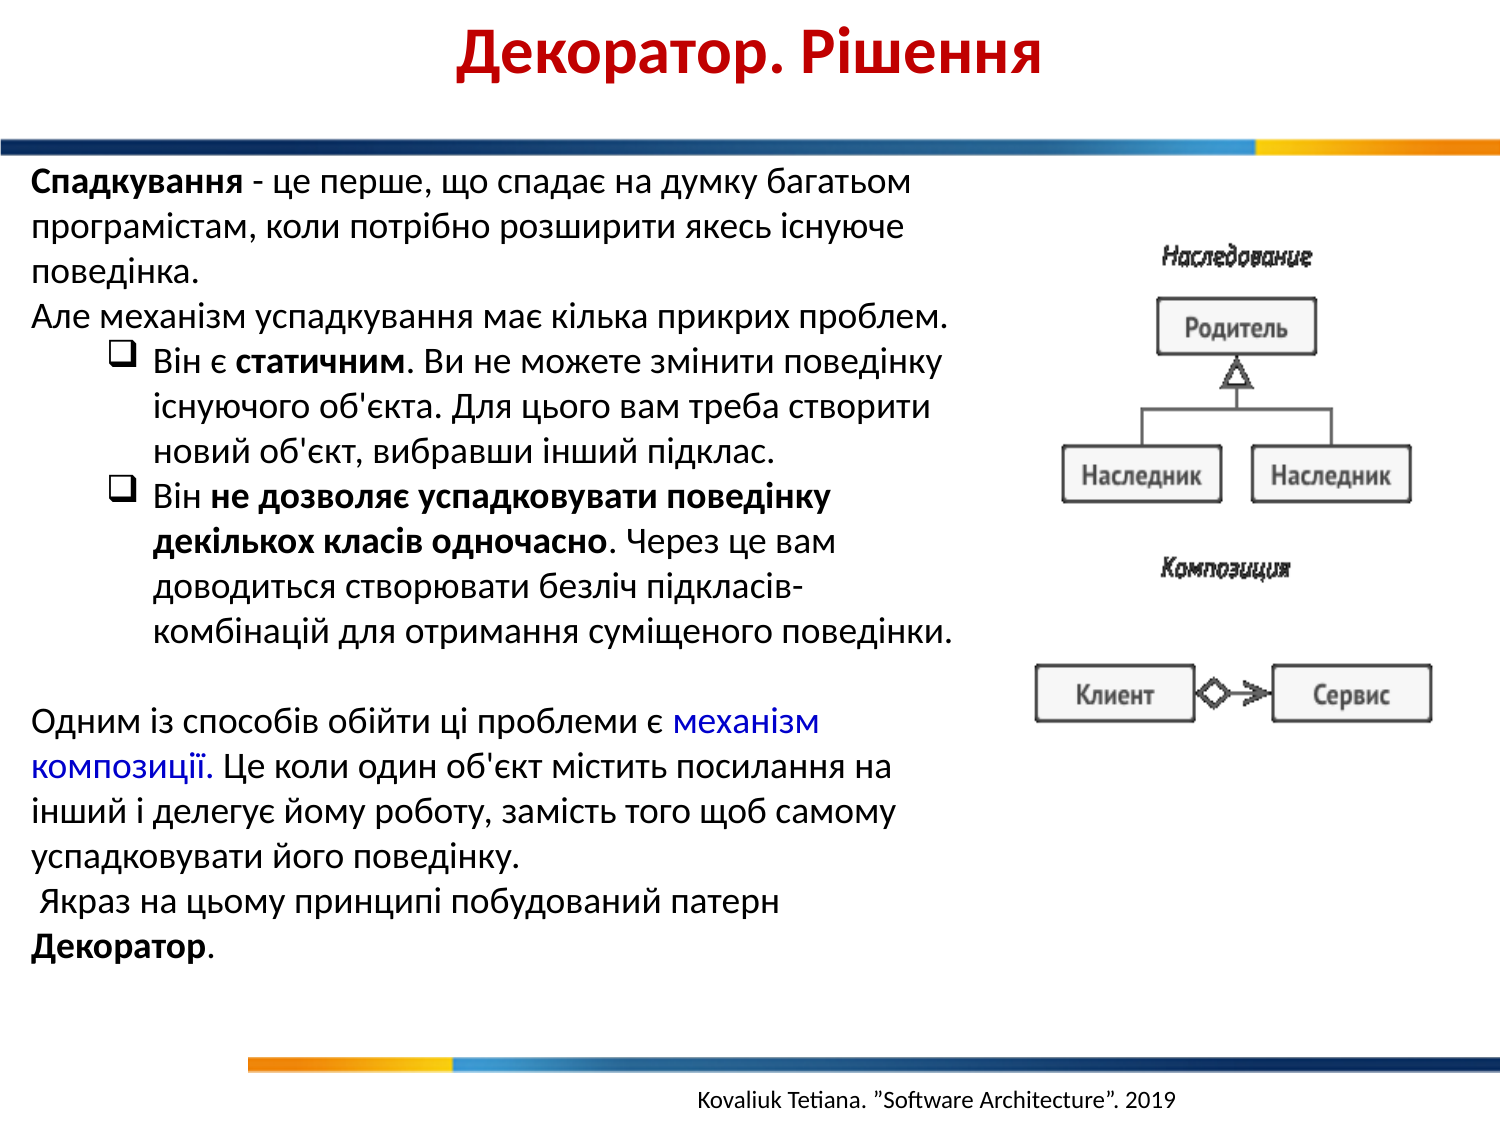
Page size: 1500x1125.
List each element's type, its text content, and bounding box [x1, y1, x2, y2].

picture [1024, 216, 1449, 750]
text_box Спадкування - це перше, що спадає на думку багатьом програмістам, коли потрібно розширити якесь існуюче поведінка. Але механізм успадкування має кілька прикрих проблем. Він є статичним. Ви не можете змінити поведінку існуючого об'єкта. Для цього вам треба створити новий об'єкт, вибравши інший підклас. Він не дозволяє успадковувати поведінку декількох класів одночасно. Через це вам доводиться створювати безліч підкласів-комбінацій для отримання суміщеного поведінки. Одним із способів обійти ці проблеми є механізм композиції. Це коли один об'єкт містить посилання на інший і делегує йому роботу, замість того щоб самому успадковувати його поведінку. Якраз на цьому принципі побудований патерн Декоратор. [16, 149, 981, 974]
picture [248, 1057, 1500, 1073]
picture [2, 139, 1500, 155]
text_box Декоратор. Рішення [0, 0, 1500, 95]
